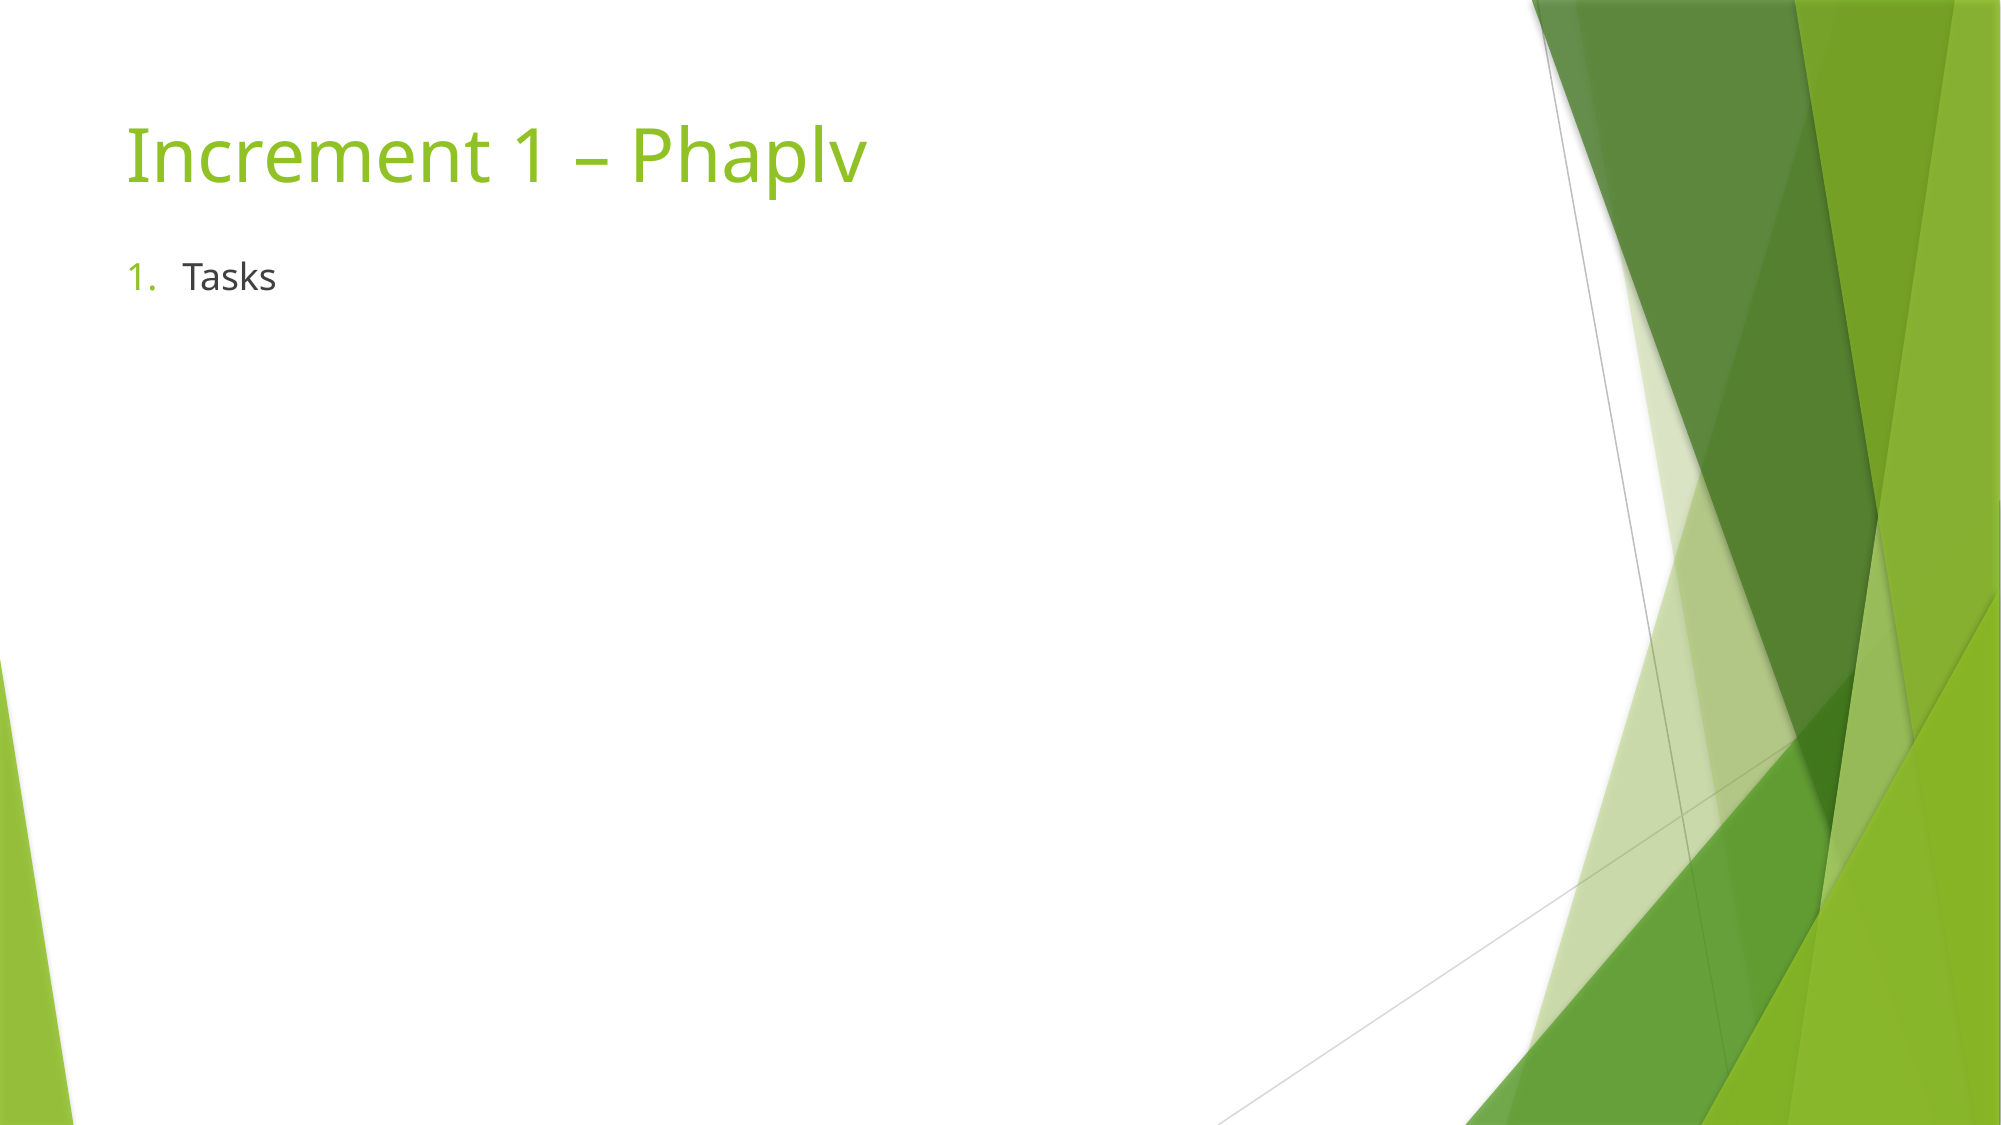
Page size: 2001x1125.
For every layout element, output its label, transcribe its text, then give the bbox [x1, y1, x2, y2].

title Increment 1 – Phaplv [111, 99, 1550, 219]
list Tasks [111, 245, 1522, 992]
